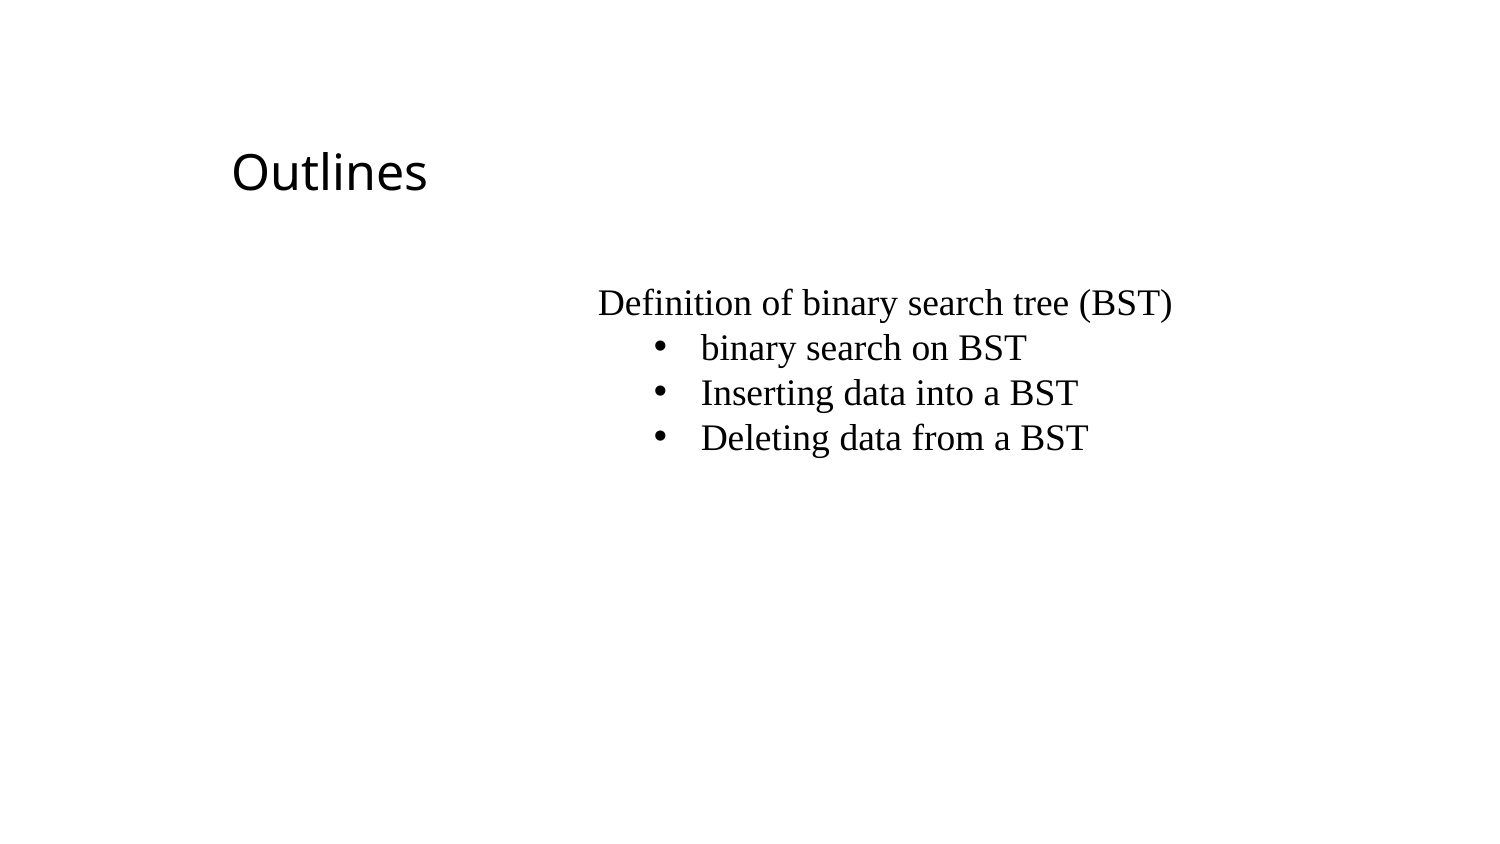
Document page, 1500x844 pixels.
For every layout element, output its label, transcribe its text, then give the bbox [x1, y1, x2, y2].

text_box Definition of binary search tree (BST) binary search on BST Inserting data into a BST Deleting data from a BST [583, 270, 1189, 511]
list Outlines [29, 133, 644, 711]
